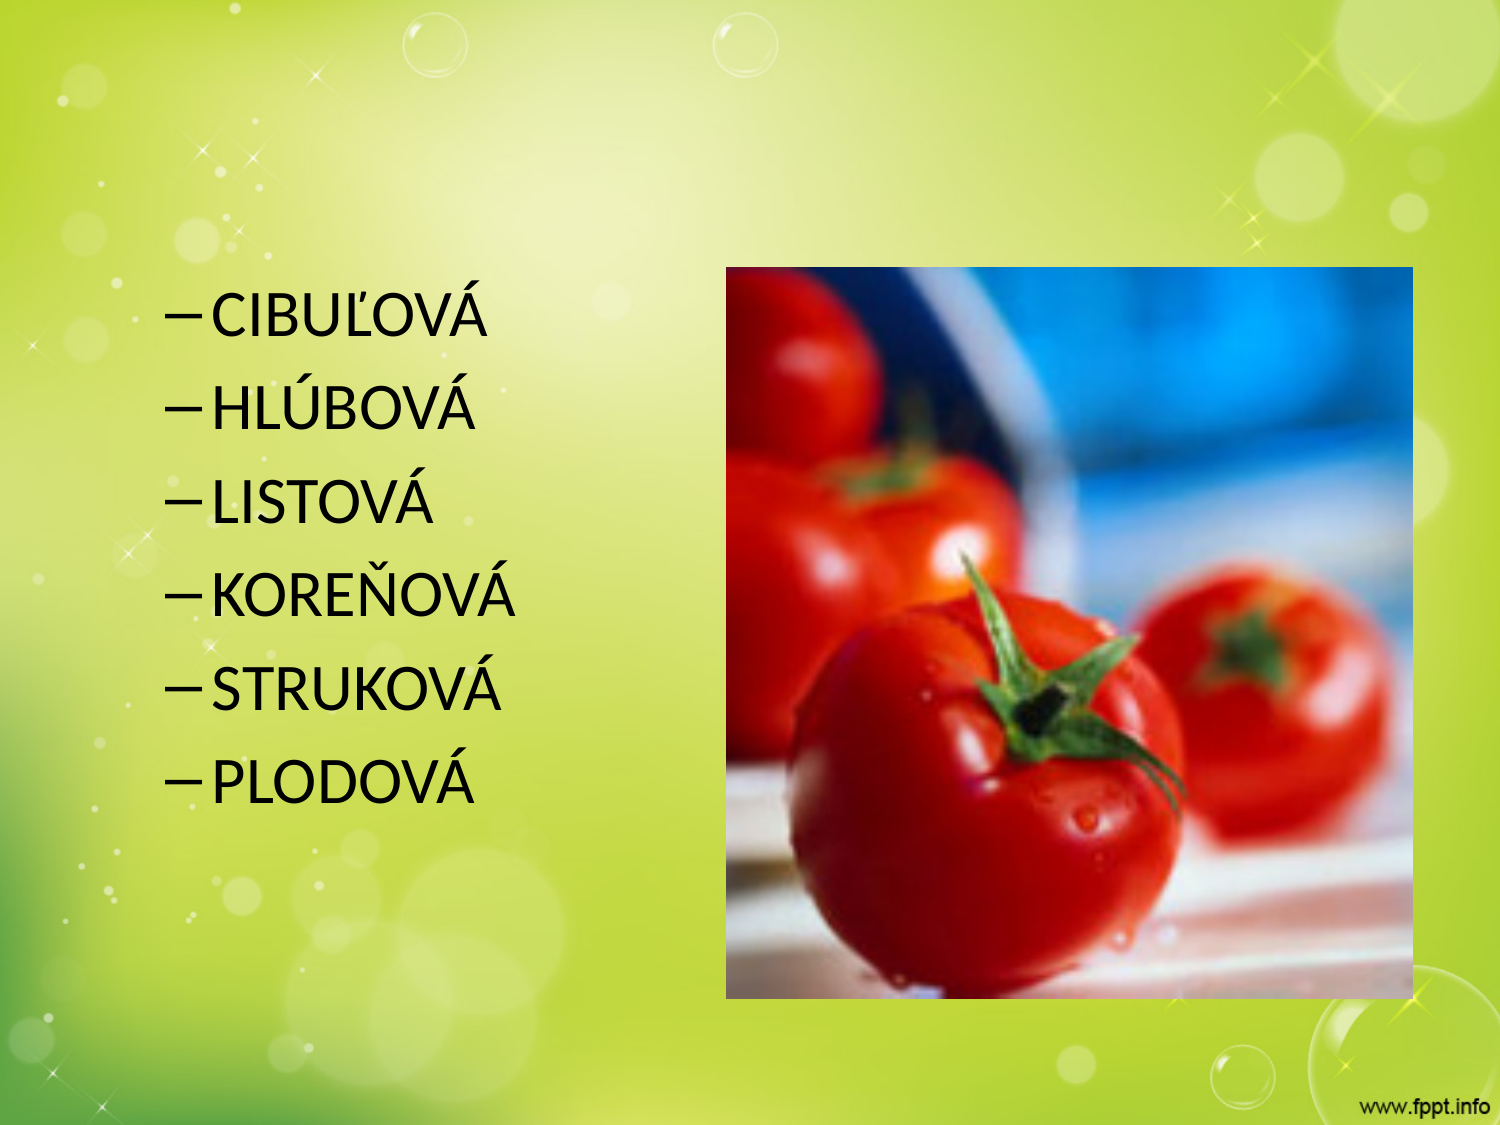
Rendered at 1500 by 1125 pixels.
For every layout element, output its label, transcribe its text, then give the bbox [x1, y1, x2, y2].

picture [0, 0, 1500, 1125]
list CIBUĽOVÁ HLÚBOVÁ LISTOVÁ KOREŇOVÁ STRUKOVÁ PLODOVÁ [75, 262, 1425, 1005]
